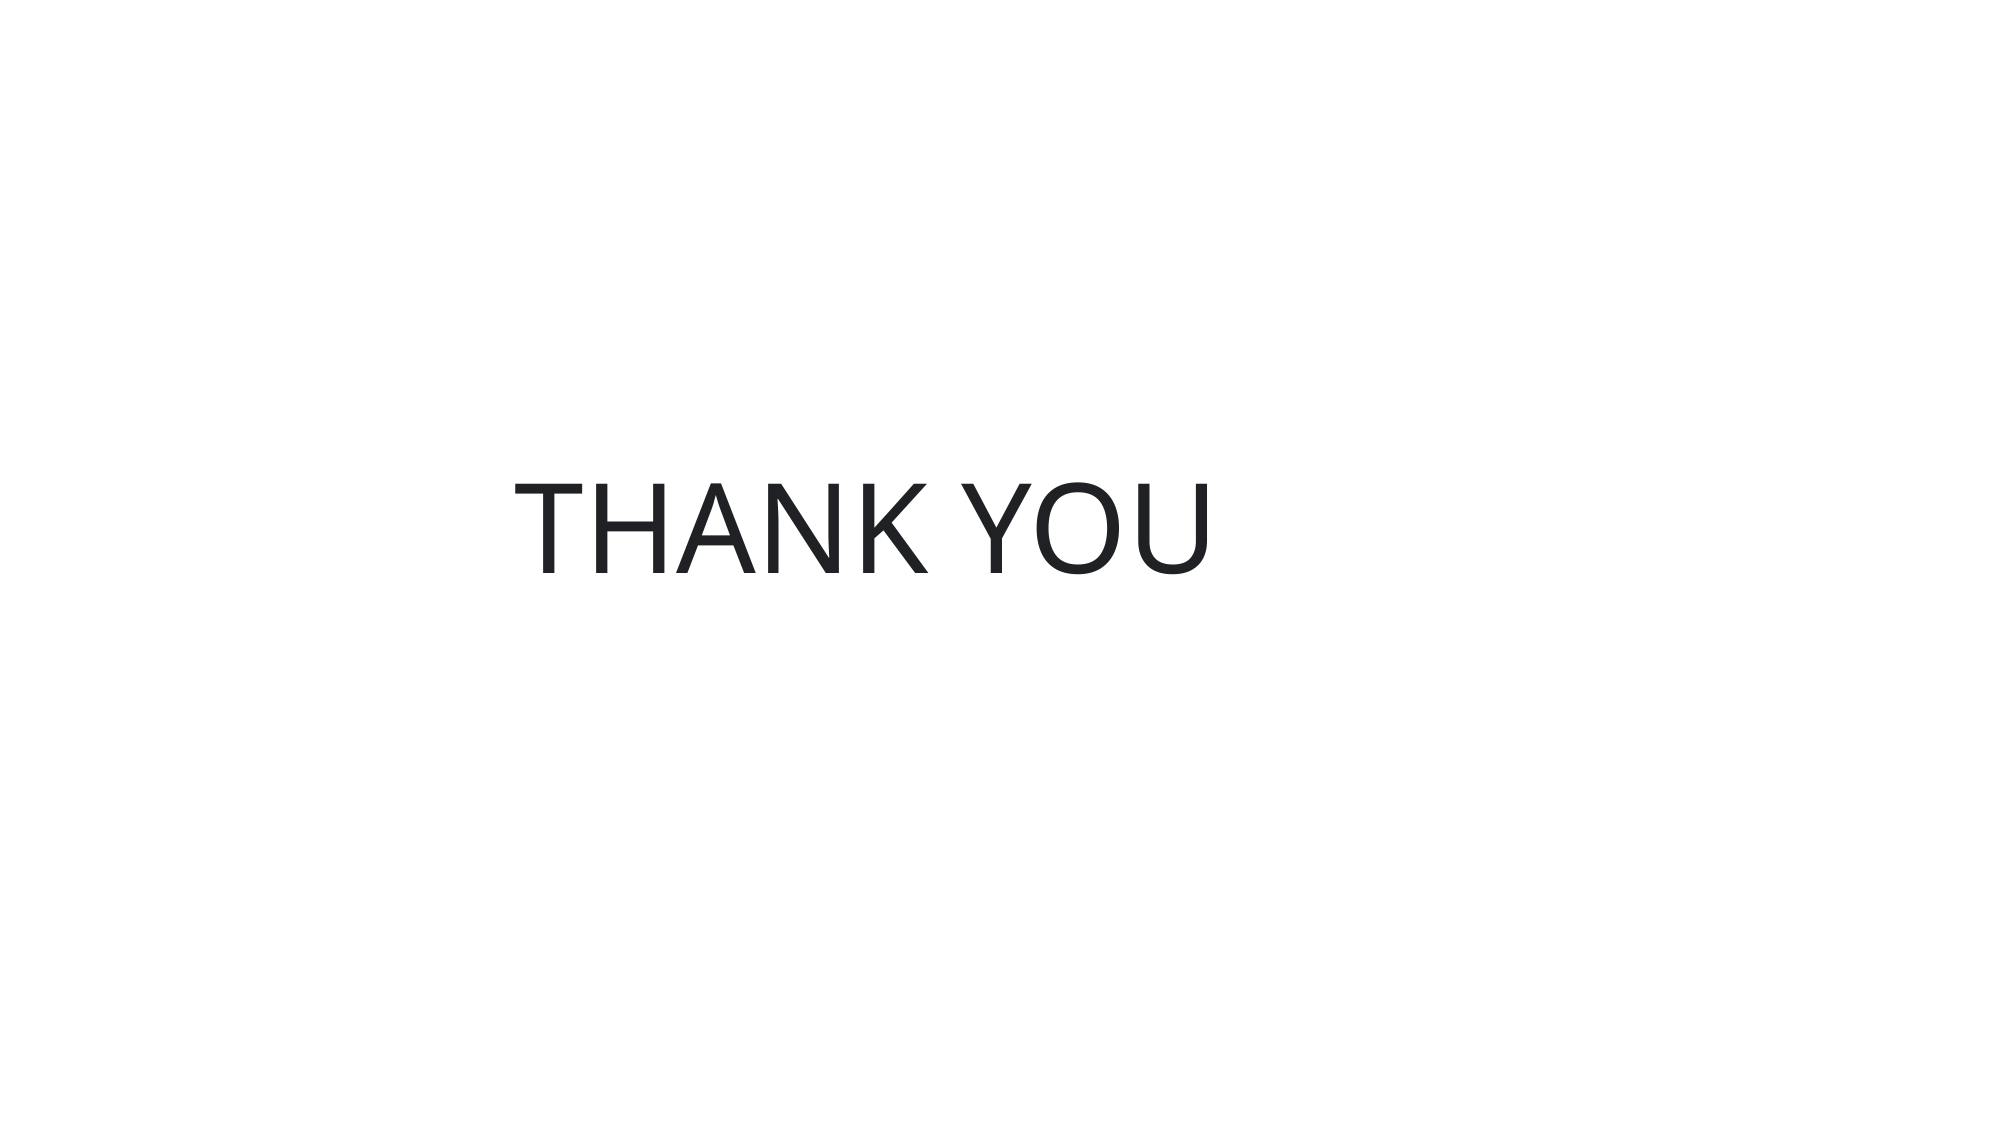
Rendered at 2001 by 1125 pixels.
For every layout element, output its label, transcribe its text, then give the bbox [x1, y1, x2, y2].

text_box THANK YOU [500, 441, 1500, 606]
